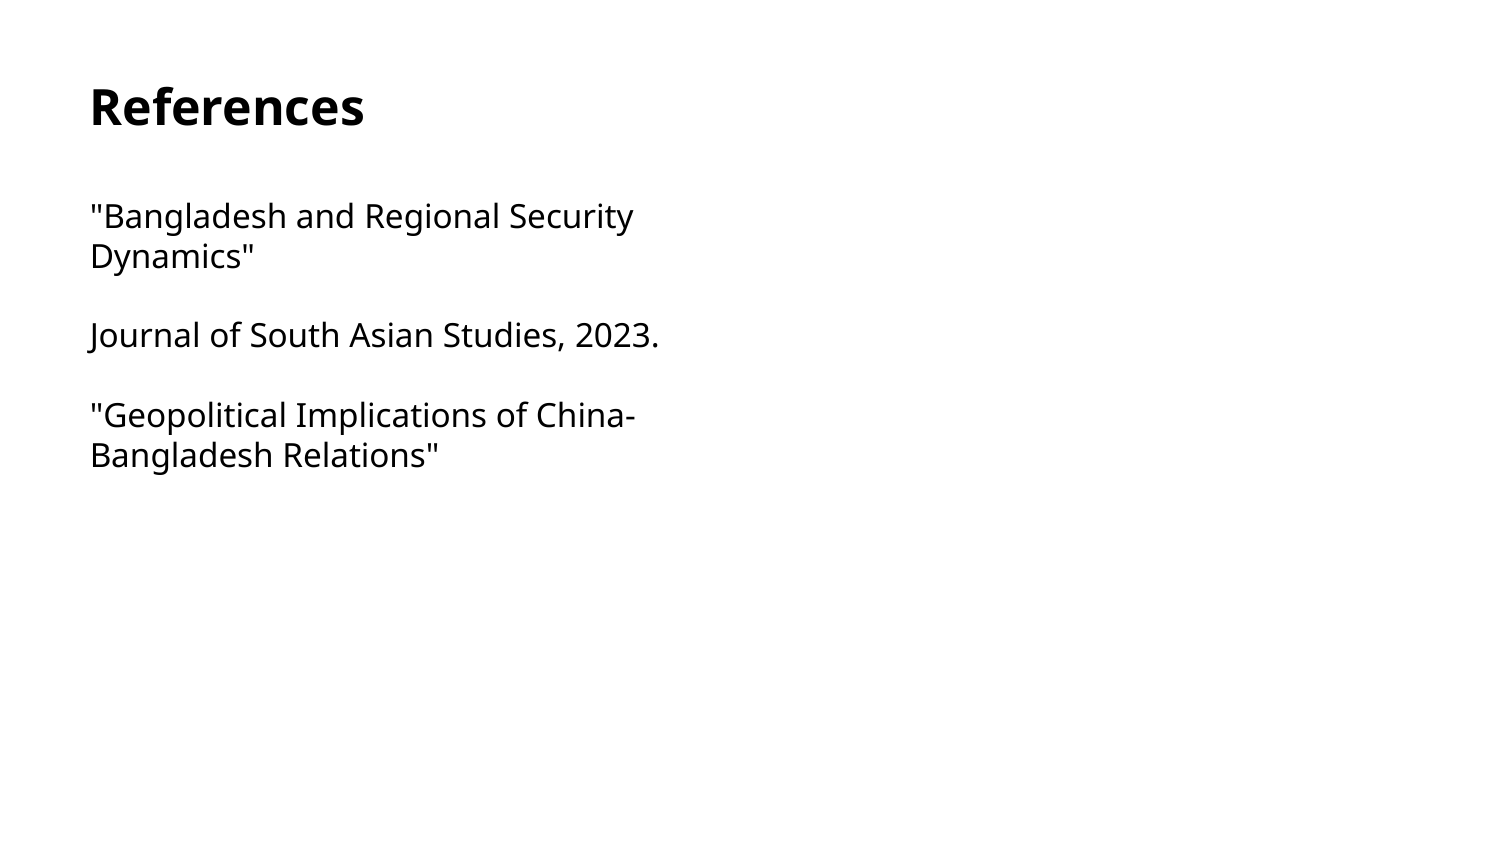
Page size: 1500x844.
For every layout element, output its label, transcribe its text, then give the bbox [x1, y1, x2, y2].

text_box References [74, 37, 1425, 173]
text_box "Bangladesh and Regional Security Dynamics" Journal of South Asian Studies, 2023. "Geopolitical Implications of China-Bangladesh Relations" [74, 187, 750, 713]
